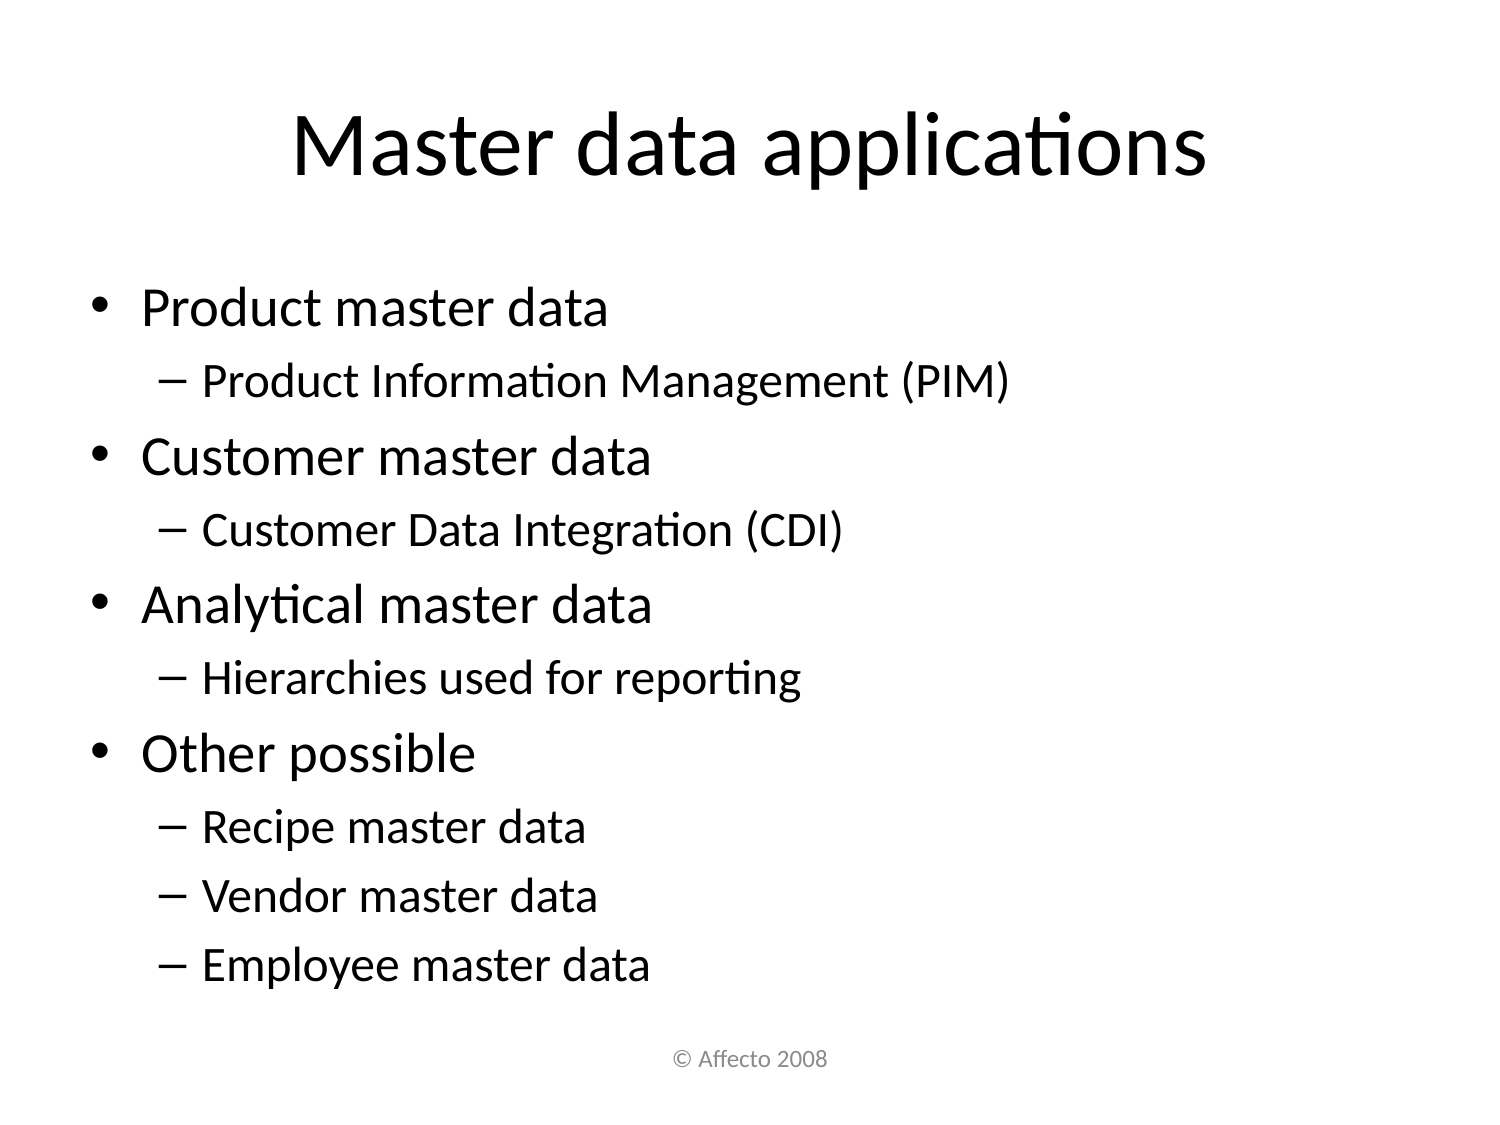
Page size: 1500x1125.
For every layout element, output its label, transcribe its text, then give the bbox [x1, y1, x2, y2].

footer © Affecto 2008 [512, 1042, 988, 1103]
list Product master data Product Information Management (PIM) Customer master data Customer Data Integration (CDI) Analytical master data Hierarchies used for reporting Other possible Recipe master data Vendor master data Employee master data [75, 262, 1425, 1005]
title Master data applications [75, 45, 1425, 233]
